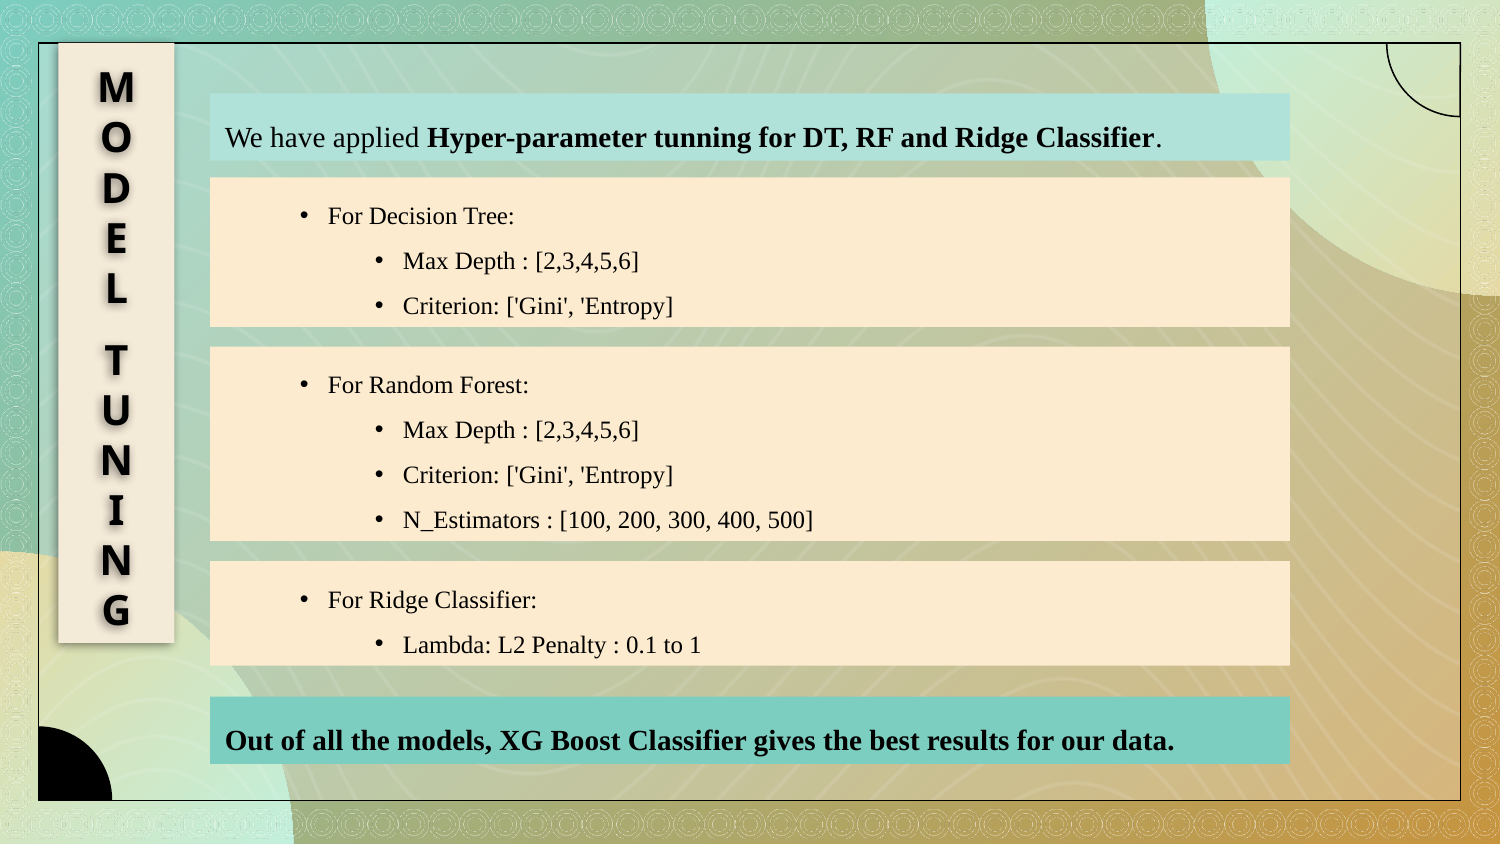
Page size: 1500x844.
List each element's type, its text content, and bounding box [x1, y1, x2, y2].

text_box Out of all the models, XG Boost Classifier gives the best results for our data. [210, 696, 1290, 764]
text_box M O D E L T U N I N G [58, 161, 175, 584]
text_box [58, 42, 175, 158]
text_box For Ridge Classifier: Lambda: L2 Penalty : 0.1 to 1 [210, 561, 1290, 666]
text_box [58, 592, 175, 643]
picture [0, 4, 1500, 839]
text_box For Random Forest: Max Depth : [2,3,4,5,6] Criterion: ['Gini', 'Entropy] N_Estimators : [100, 200, 300, 400, 500] [210, 346, 1290, 541]
text_box We have applied Hyper-parameter tunning for DT, RF and Ridge Classifier. [210, 93, 1290, 161]
text_box For Decision Tree: Max Depth : [2,3,4,5,6] Criterion: ['Gini', 'Entropy] [210, 177, 1290, 327]
